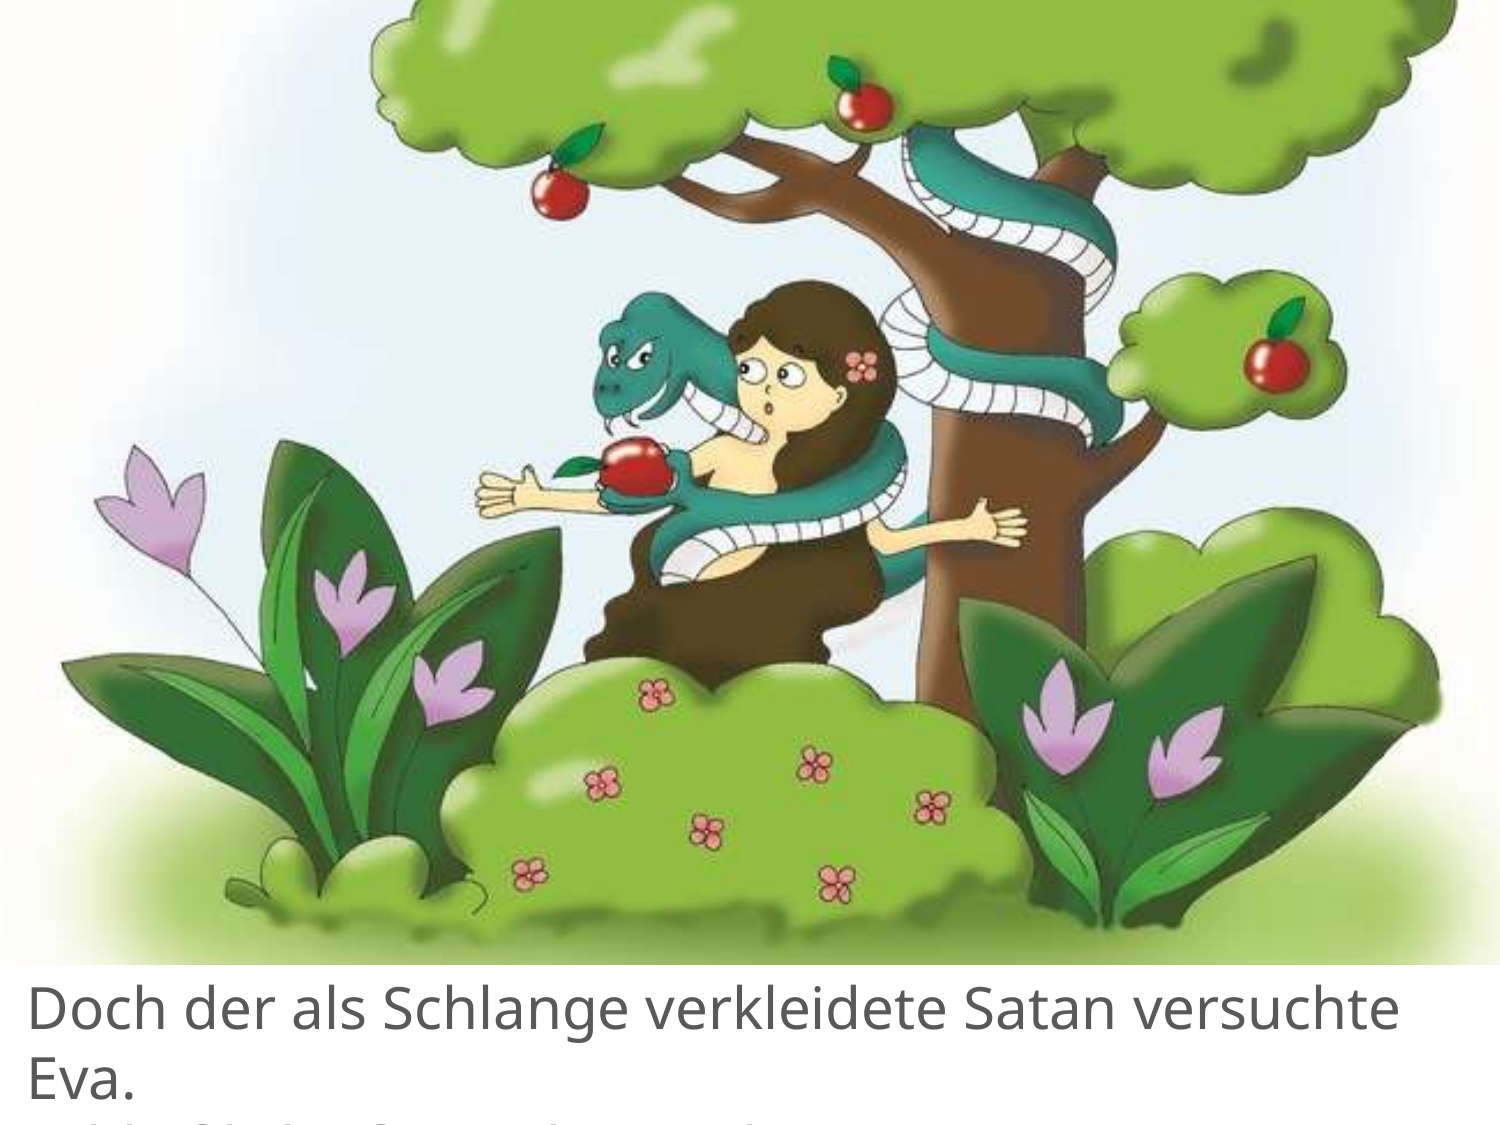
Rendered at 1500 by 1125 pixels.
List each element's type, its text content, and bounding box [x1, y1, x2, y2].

picture [0, 0, 1500, 965]
text_box Doch der als Schlange verkleidete Satan versuchte Eva. Schließlich aß Eva die Frucht. [11, 972, 1498, 1125]
